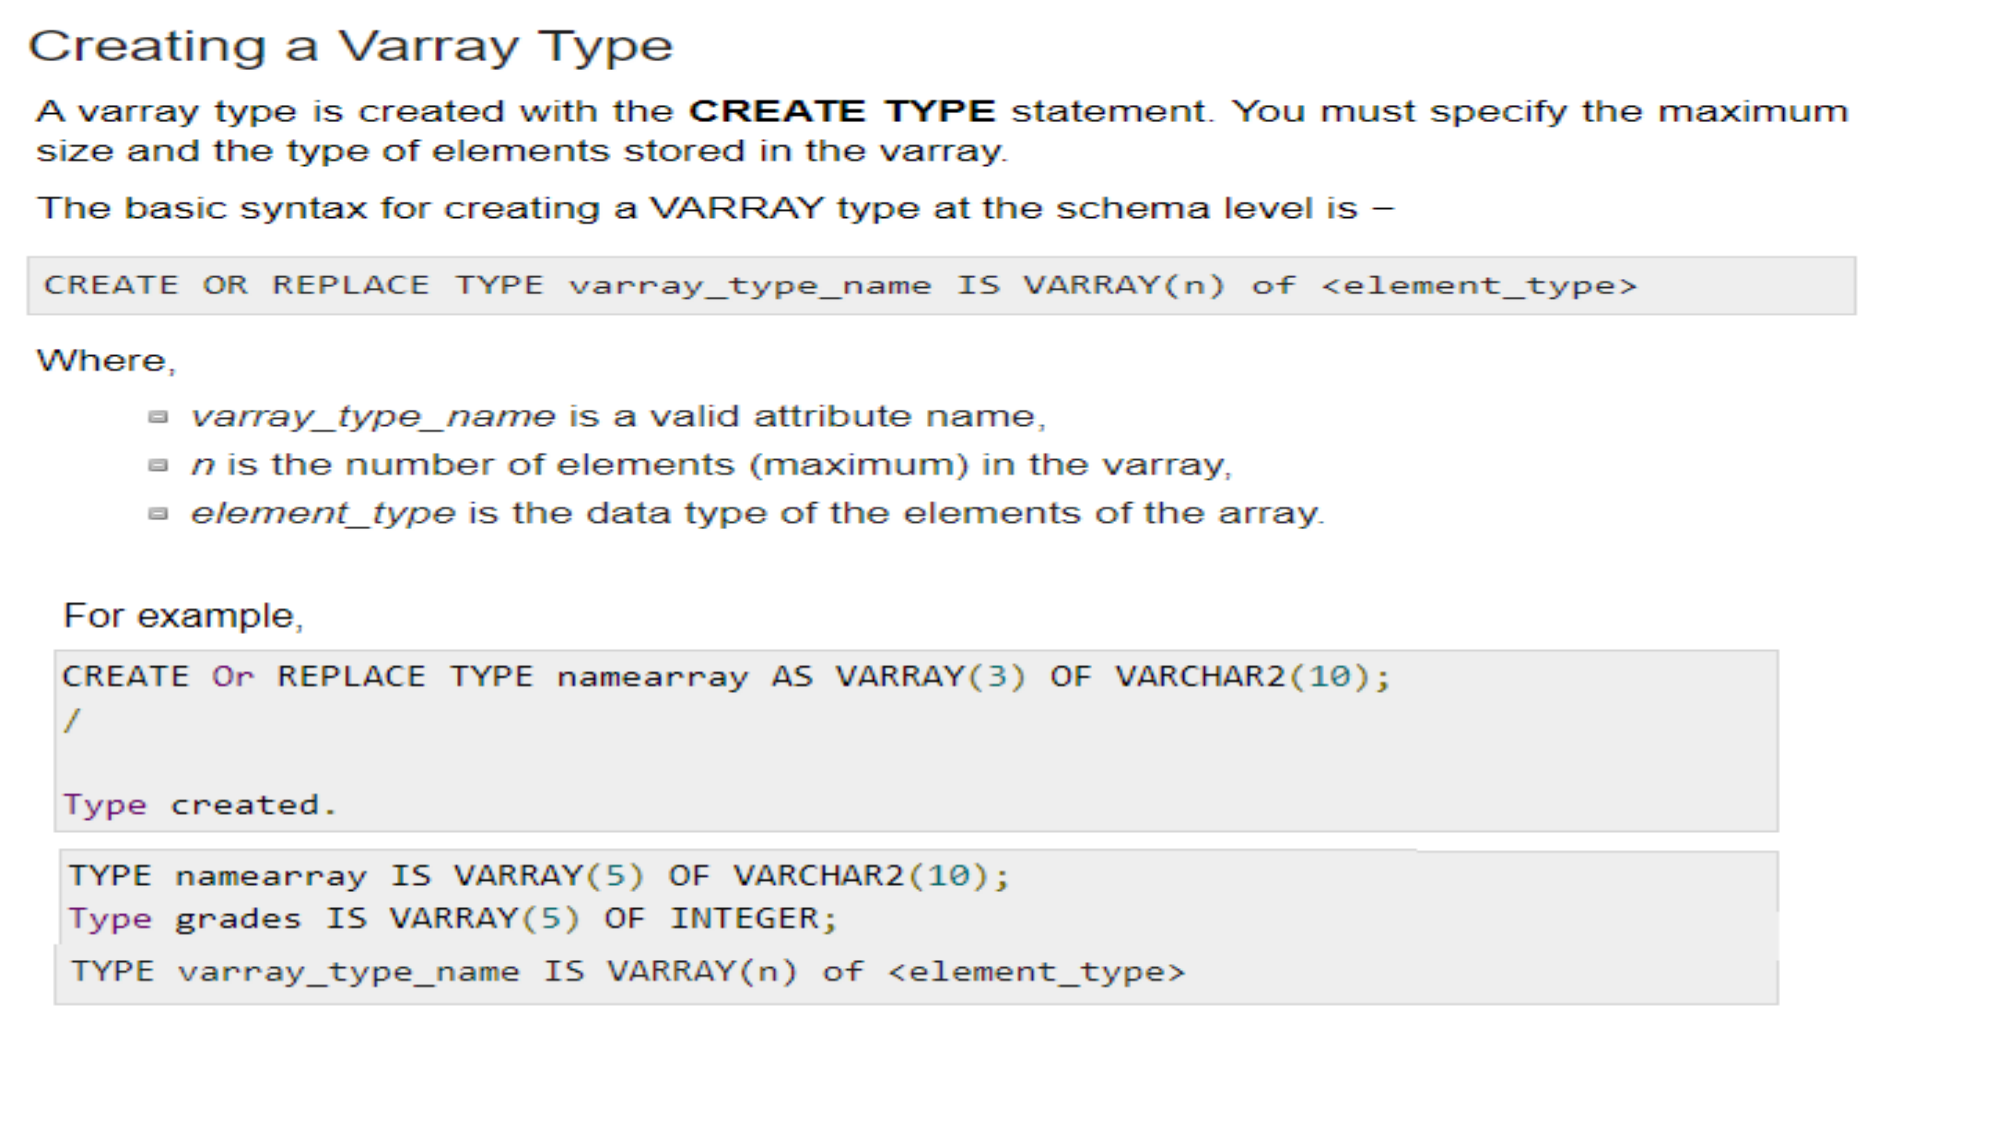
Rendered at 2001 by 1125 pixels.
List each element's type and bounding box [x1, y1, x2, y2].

list [0, 18, 1877, 538]
picture [39, 587, 1793, 1020]
